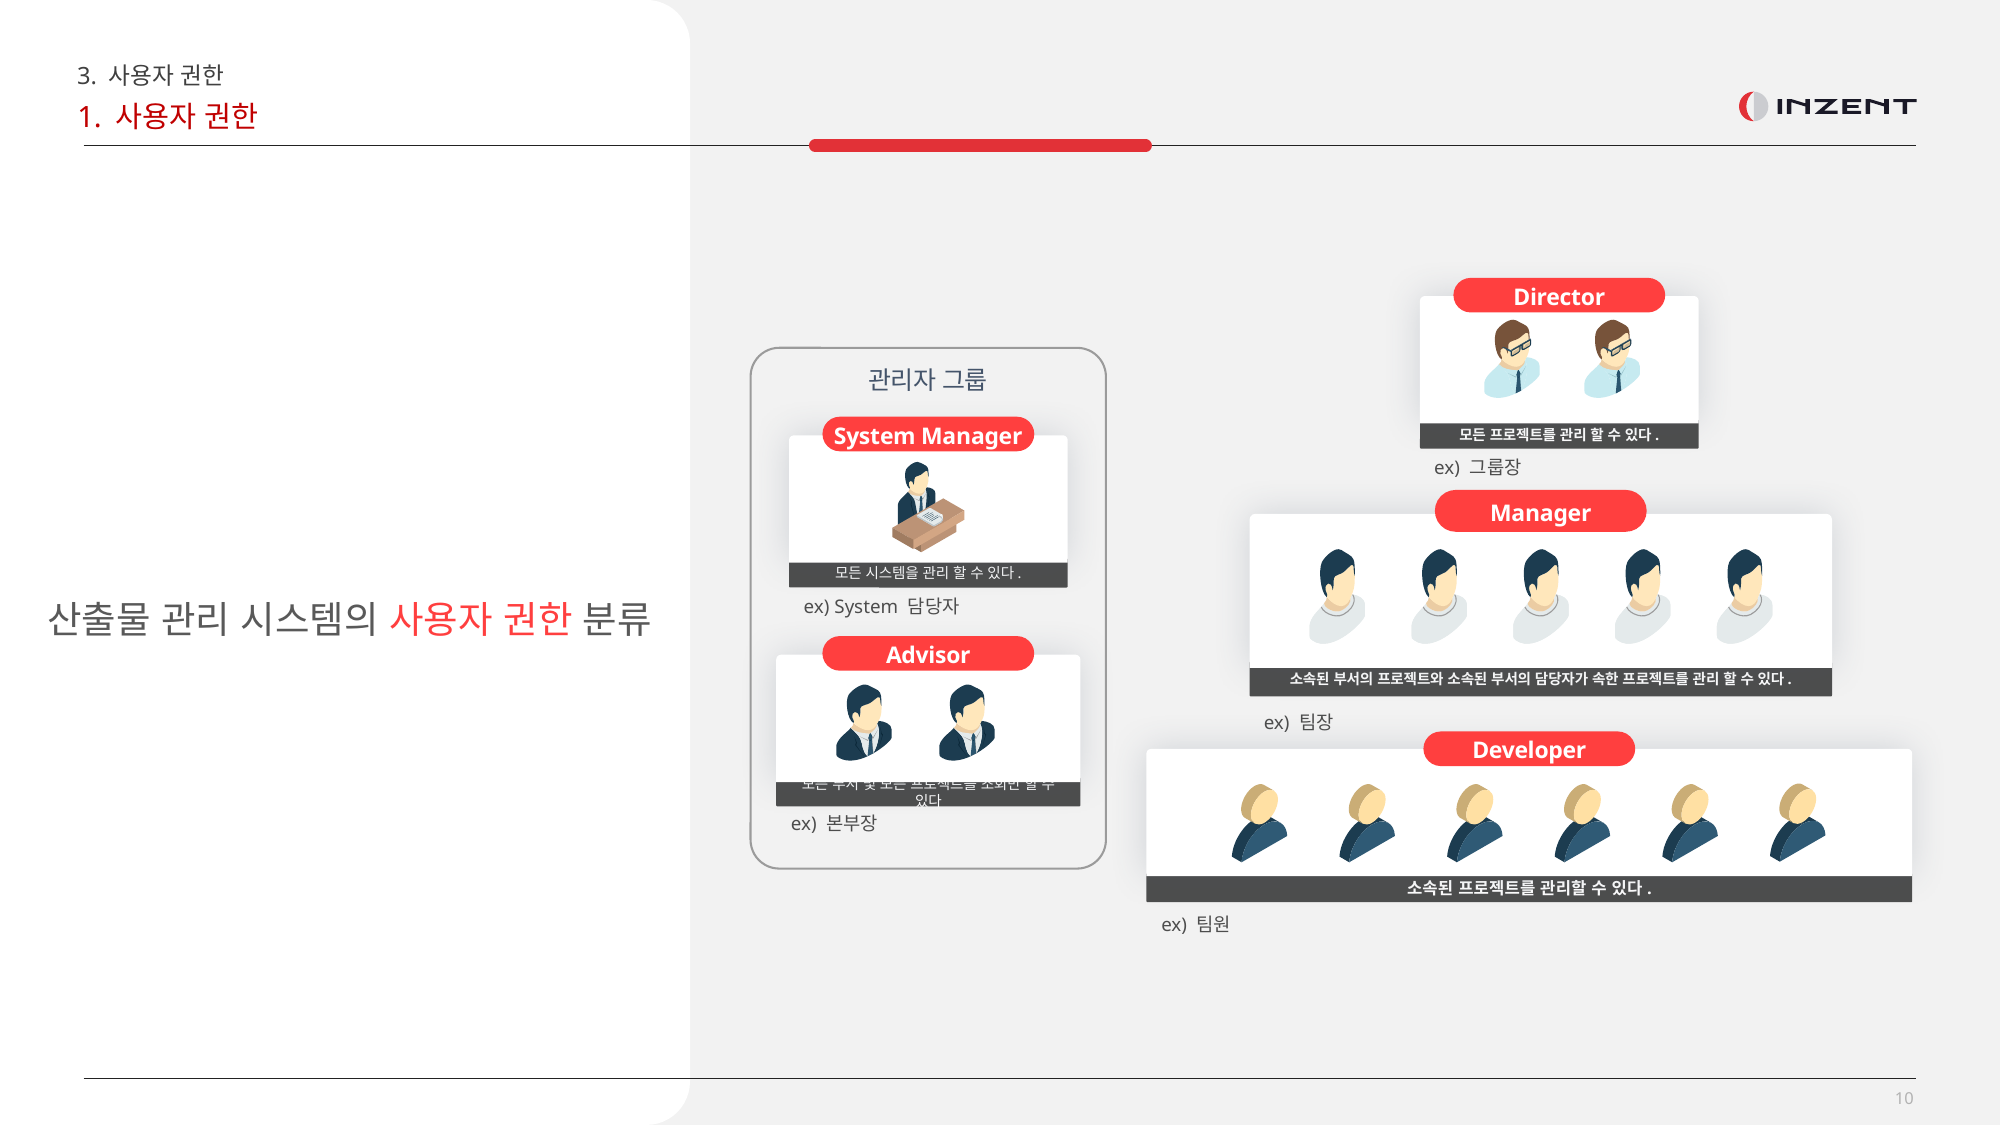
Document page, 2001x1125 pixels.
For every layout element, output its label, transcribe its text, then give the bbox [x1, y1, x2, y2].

slide_number 10 [1478, 1069, 1929, 1125]
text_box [1146, 277, 1913, 939]
text_box 3. 사용자 권한 [62, 56, 1357, 98]
text_box 1. 사용자 권한 [62, 94, 887, 142]
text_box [750, 347, 1106, 869]
text_box 산출물 관리 시스템의 사용자 권한 분류 [4, 568, 696, 670]
